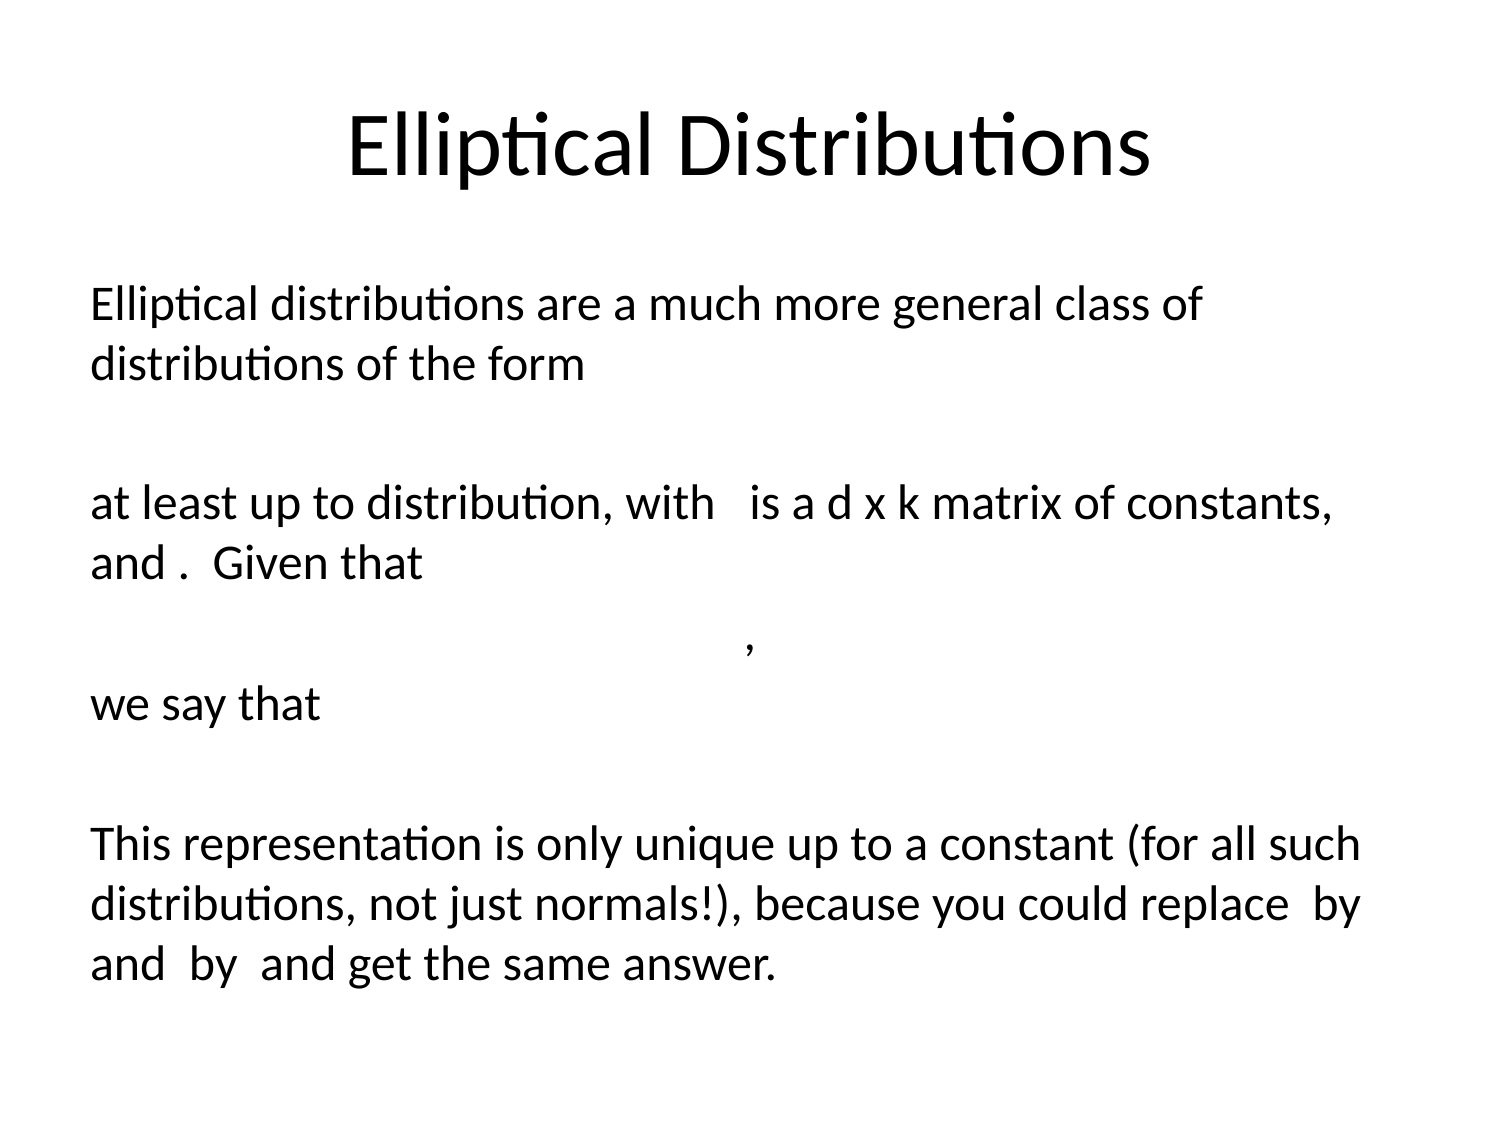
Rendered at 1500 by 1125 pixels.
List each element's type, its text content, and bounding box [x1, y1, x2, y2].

title Elliptical Distributions [75, 45, 1425, 233]
